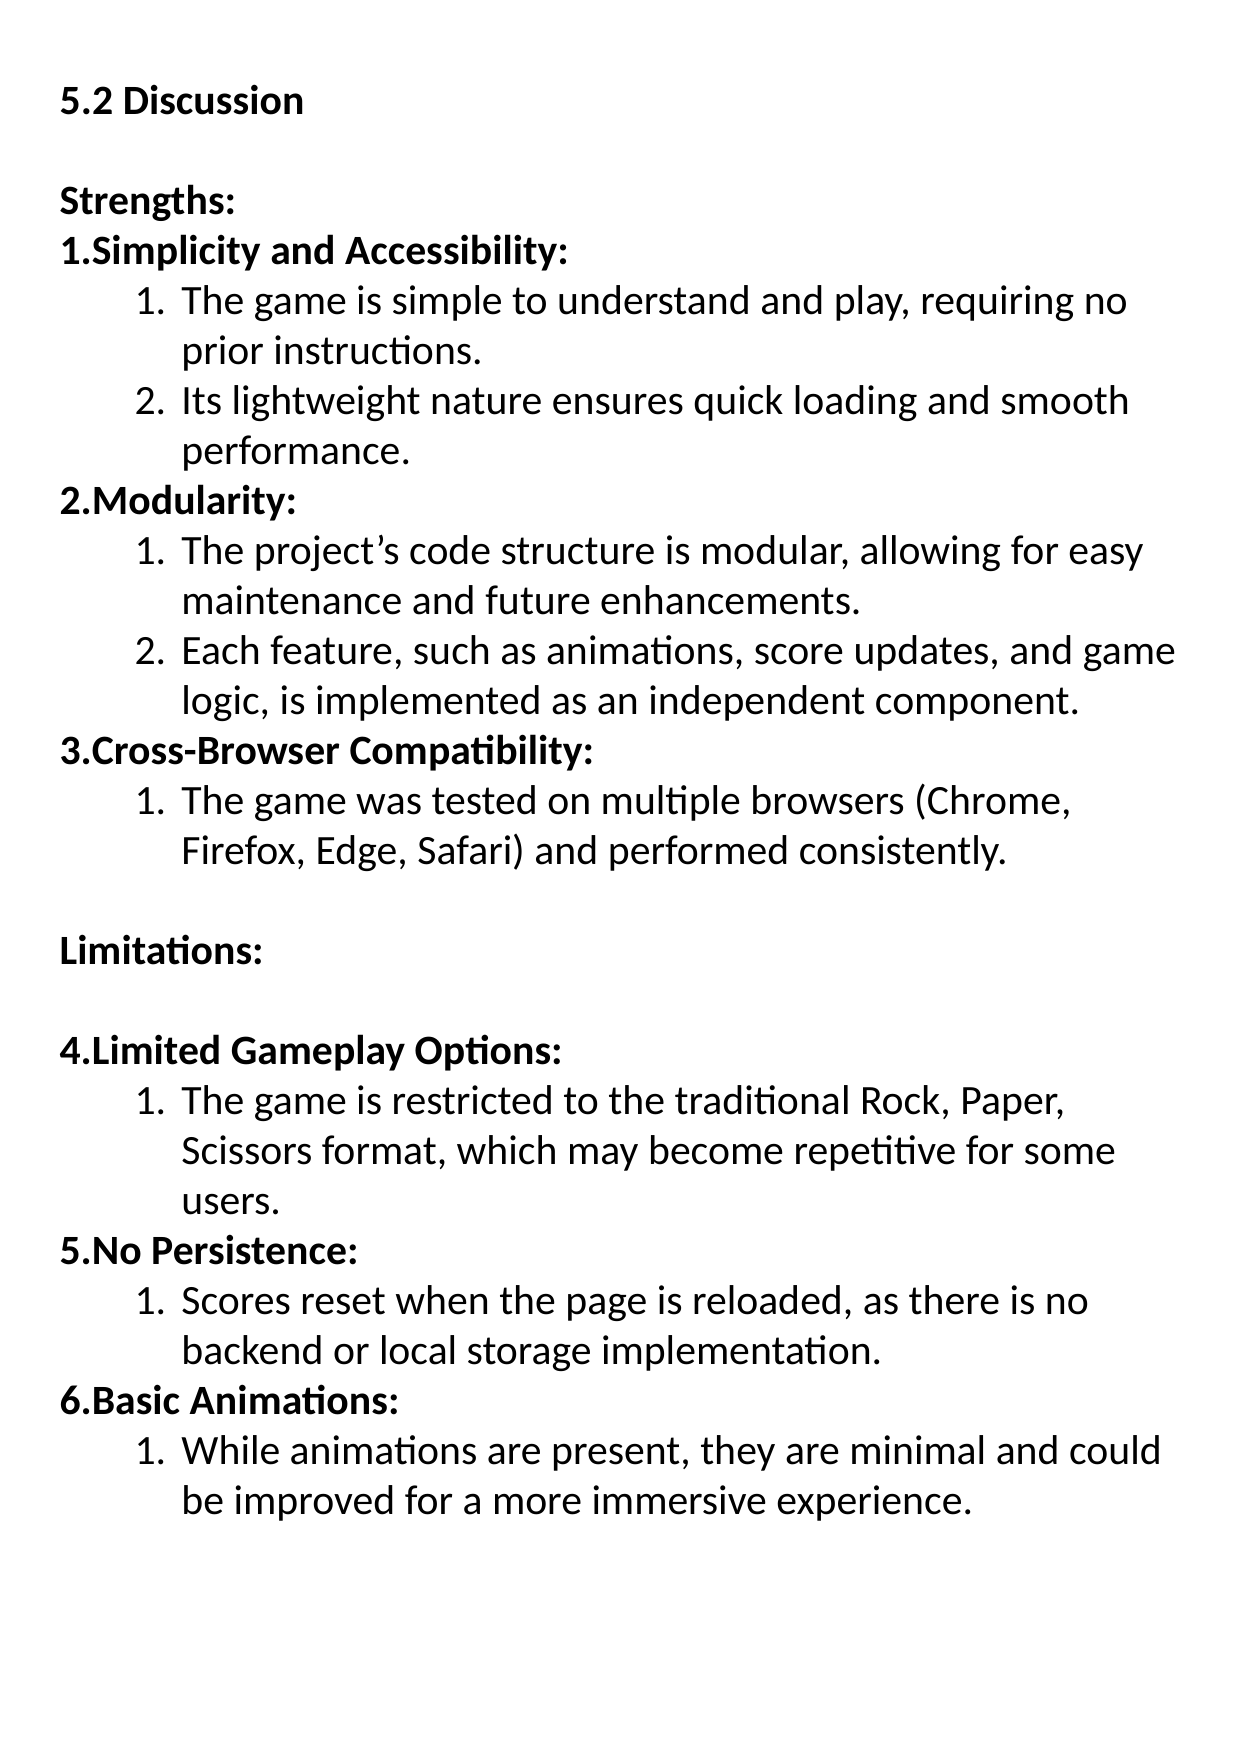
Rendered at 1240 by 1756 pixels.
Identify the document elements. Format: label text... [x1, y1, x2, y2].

text_box 5.2 Discussion Strengths: Simplicity and Accessibility: The game is simple to understand and play, requiring no prior instructions. Its lightweight nature ensures quick loading and smooth performance. Modularity: The project’s code structure is modular, allowing for easy maintenance and future enhancements. Each feature, such as animations, score updates, and game logic, is implemented as an independent component. Cross-Browser Compatibility: The game was tested on multiple browsers (Chrome, Firefox, Edge, Safari) and performed consistently. Limitations: Limited Gameplay Options: The game is restricted to the traditional Rock, Paper, Scissors format, which may become repetitive for some users. No Persistence: Scores reset when the page is reloaded, as there is no backend or local storage implementation. Basic Animations: While animations are present, they are minimal and could be improved for a more immersive experience. [44, 65, 1195, 1531]
